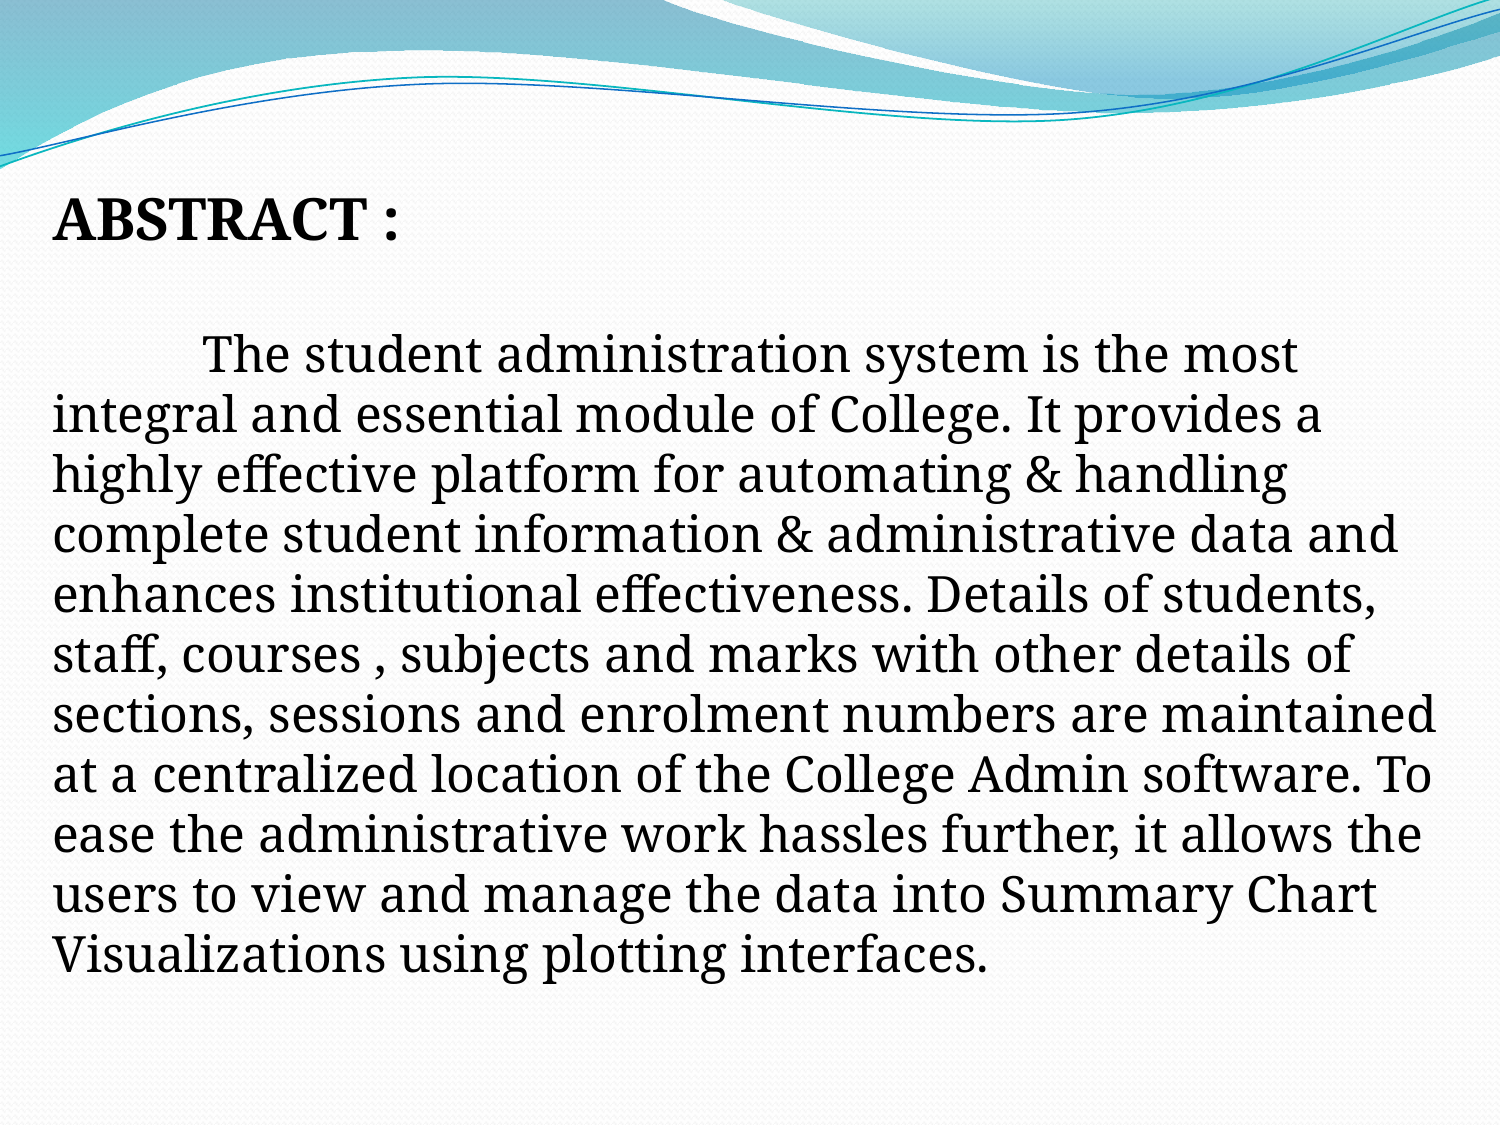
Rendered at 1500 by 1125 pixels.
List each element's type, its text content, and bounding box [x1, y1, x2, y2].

text_box ABSTRACT : The student administration system is the most integral and essential module of College. It provides a highly effective platform for automating & handling complete student information & administrative data and enhances institutional effectiveness. Details of students, staff, courses , subjects and marks with other details of sections, sessions and enrolment numbers are maintained at a centralized location of the College Admin software. To ease the administrative work hassles further, it allows the users to view and manage the data into Summary Chart Visualizations using plotting interfaces. [37, 174, 1475, 990]
